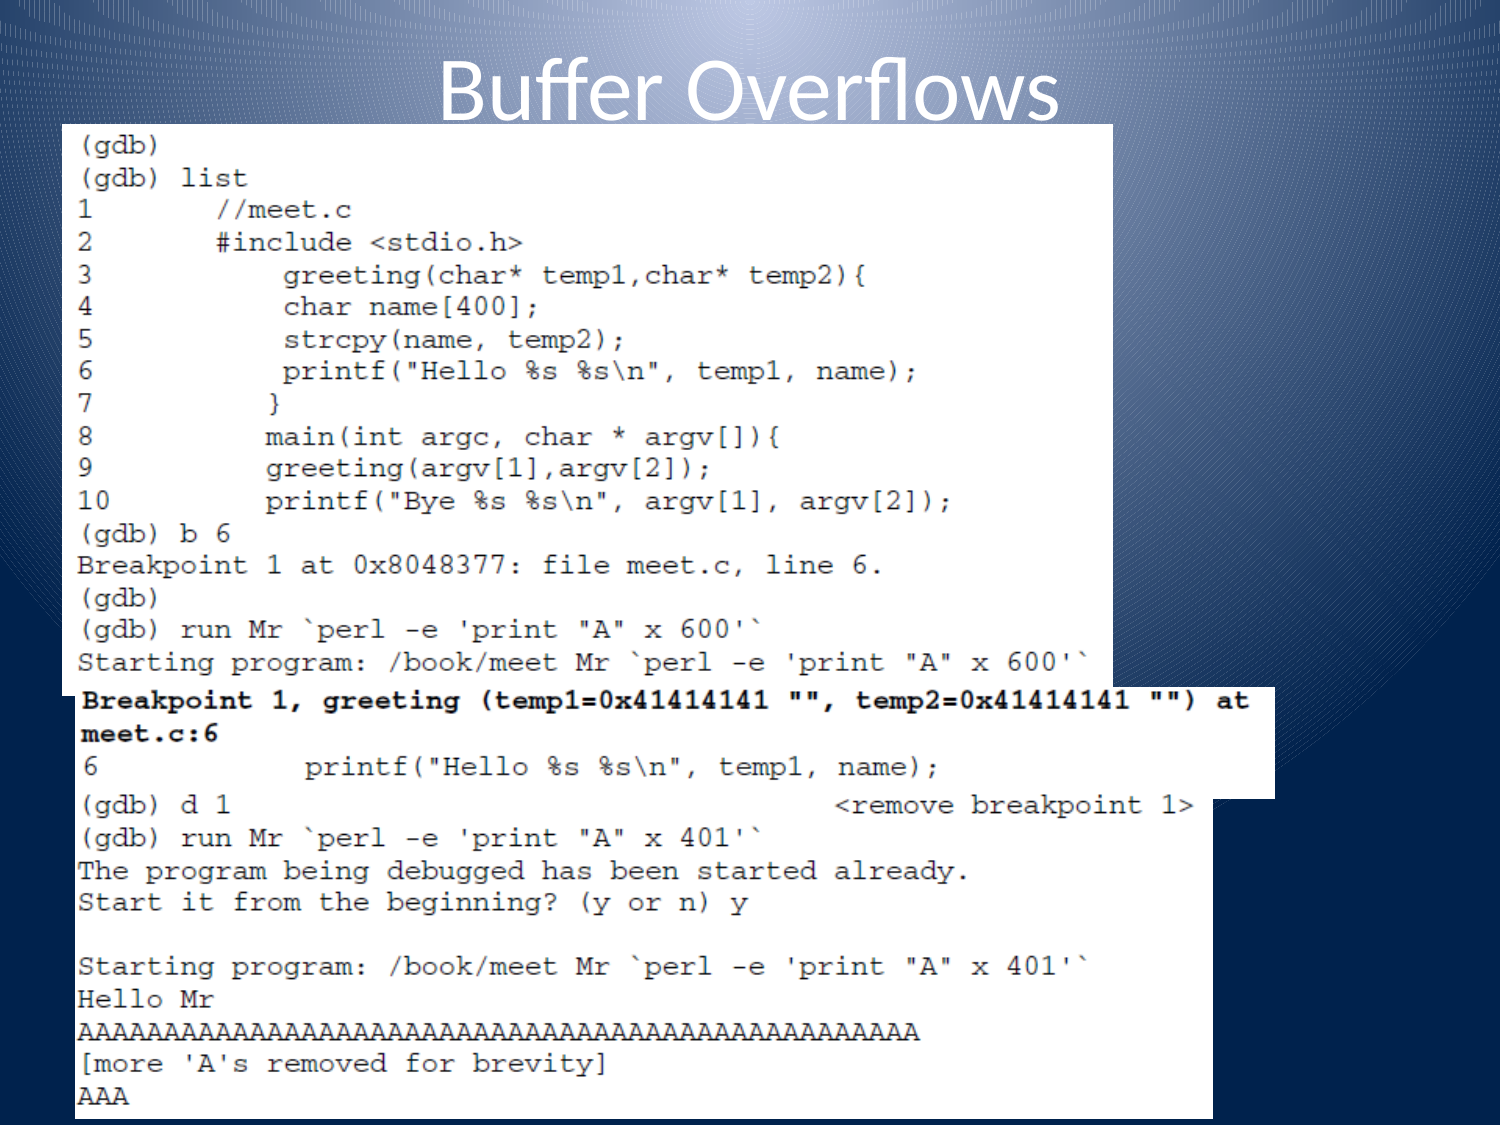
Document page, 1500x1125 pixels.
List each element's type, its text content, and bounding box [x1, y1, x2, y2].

title Buffer Overflows [75, 12, 1425, 155]
picture [62, 124, 1276, 1119]
